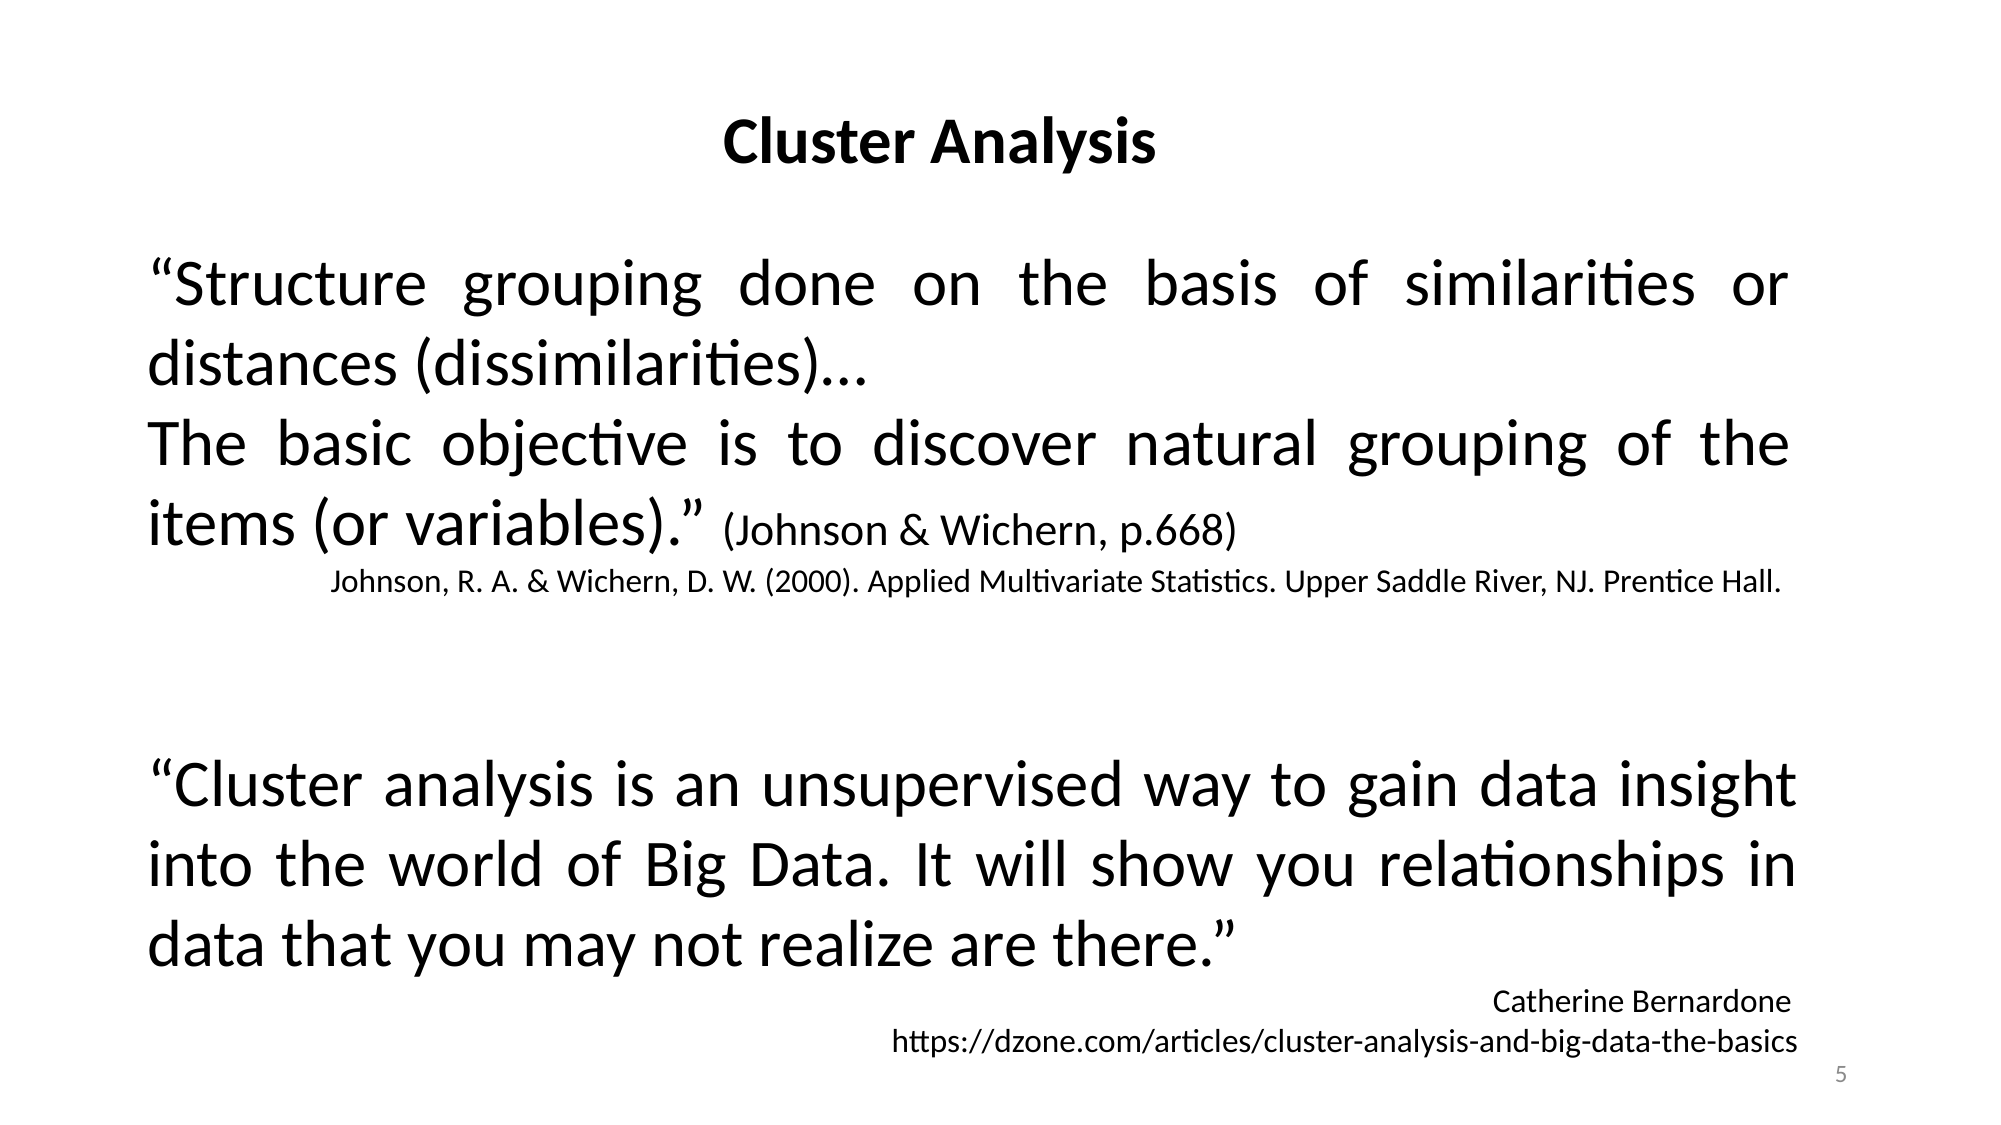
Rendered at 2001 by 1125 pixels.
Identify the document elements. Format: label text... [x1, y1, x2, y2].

text_box “Cluster analysis is an unsupervised way to gain data insight into the world of Big Data. It will show you relationships in data that you may not realize are there.” Catherine Bernardone https://dzone.com/articles/cluster-analysis-and-big-data-the-basics [132, 732, 1814, 1067]
slide_number 5 [1412, 1042, 1863, 1103]
text_box “Structure grouping done on the basis of similarities or distances (dissimilarities)… The basic objective is to discover natural grouping of the items (or variables).” (Johnson & Wichern, p.668) Johnson, R. A. & Wichern, D. W. (2000). Applied Multivariate Statistics. Upper Saddle River, NJ. Prentice Hall. [132, 231, 1807, 607]
text_box Cluster Analysis [223, 89, 1658, 185]
